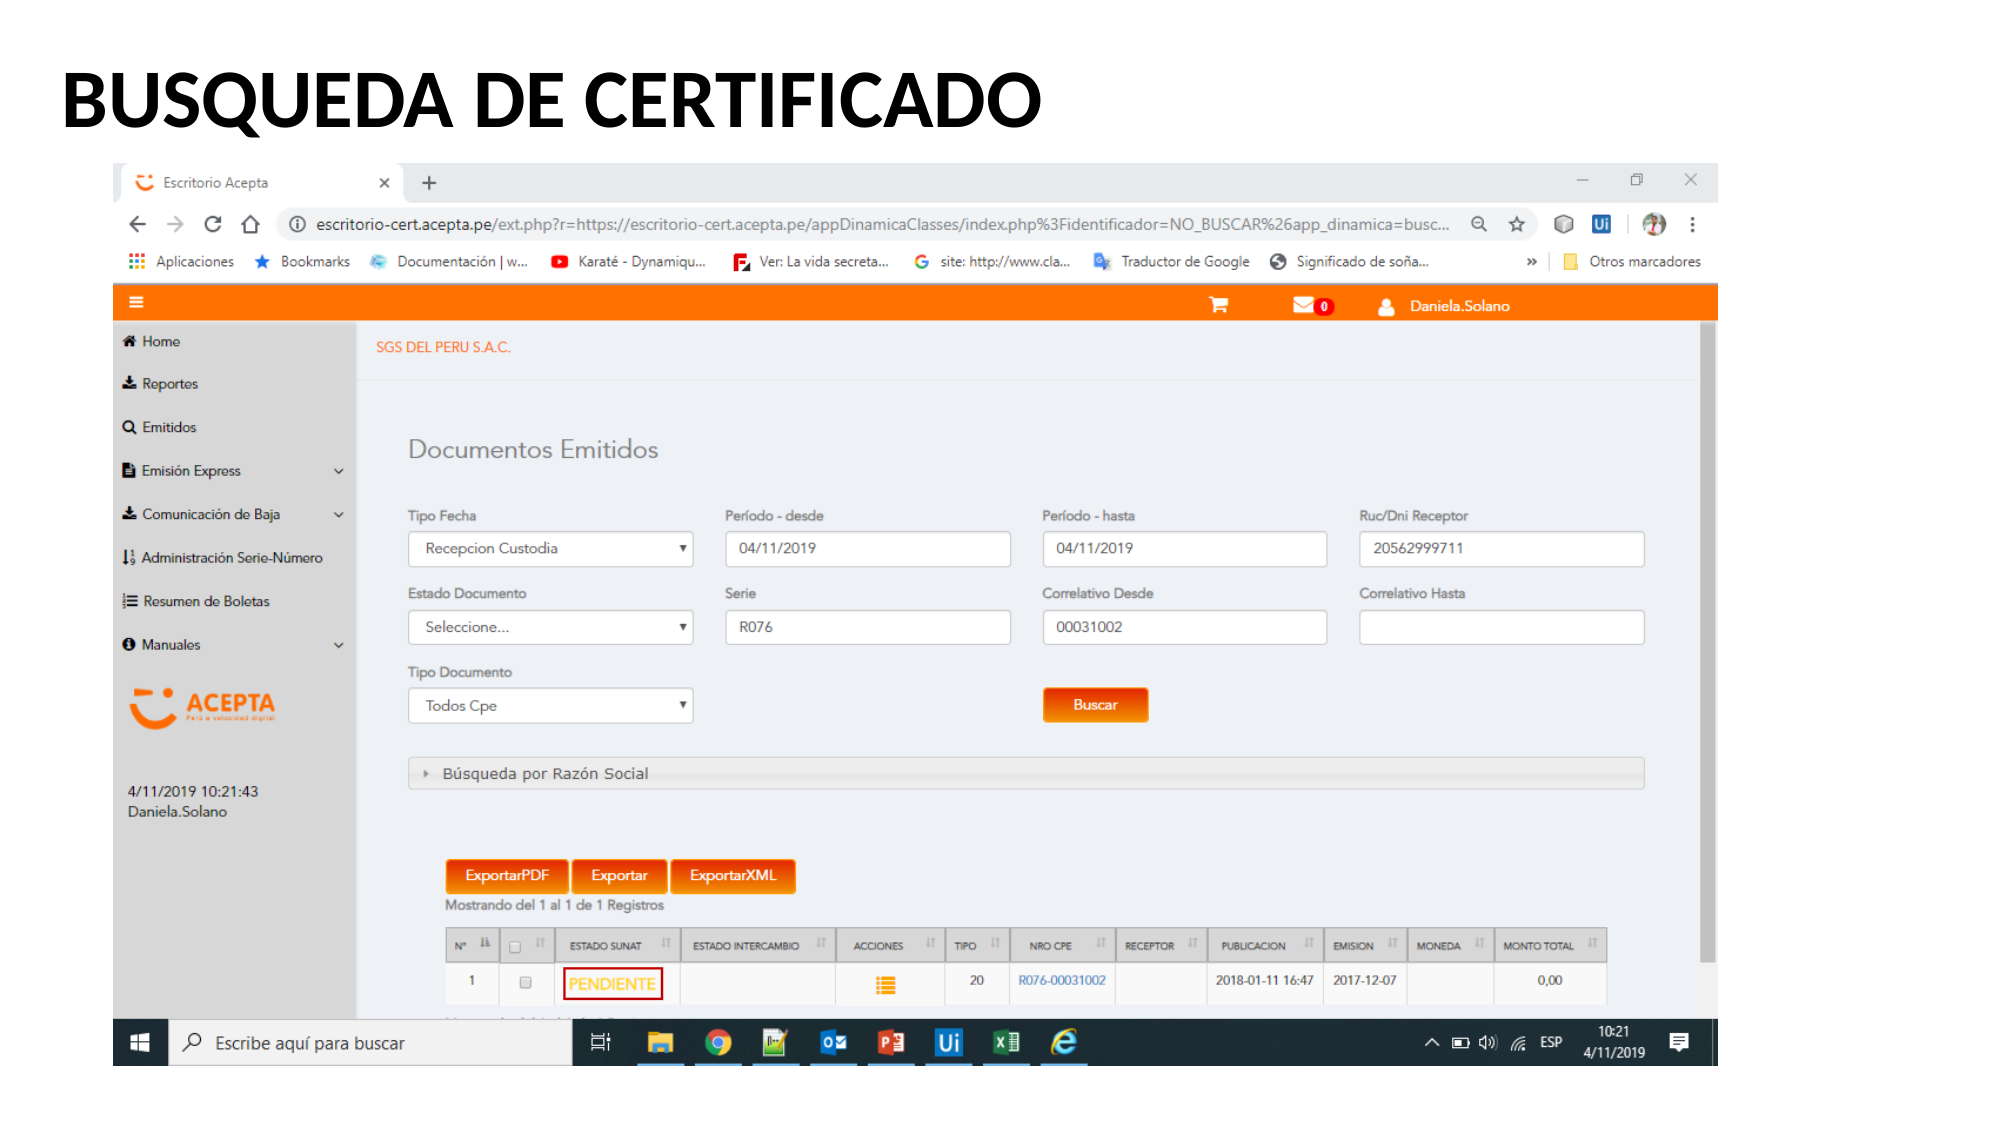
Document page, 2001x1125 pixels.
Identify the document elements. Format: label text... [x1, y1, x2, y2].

picture [112, 163, 1718, 1066]
text_box BUSQUEDA DE CERTIFICADO [46, 36, 1550, 152]
